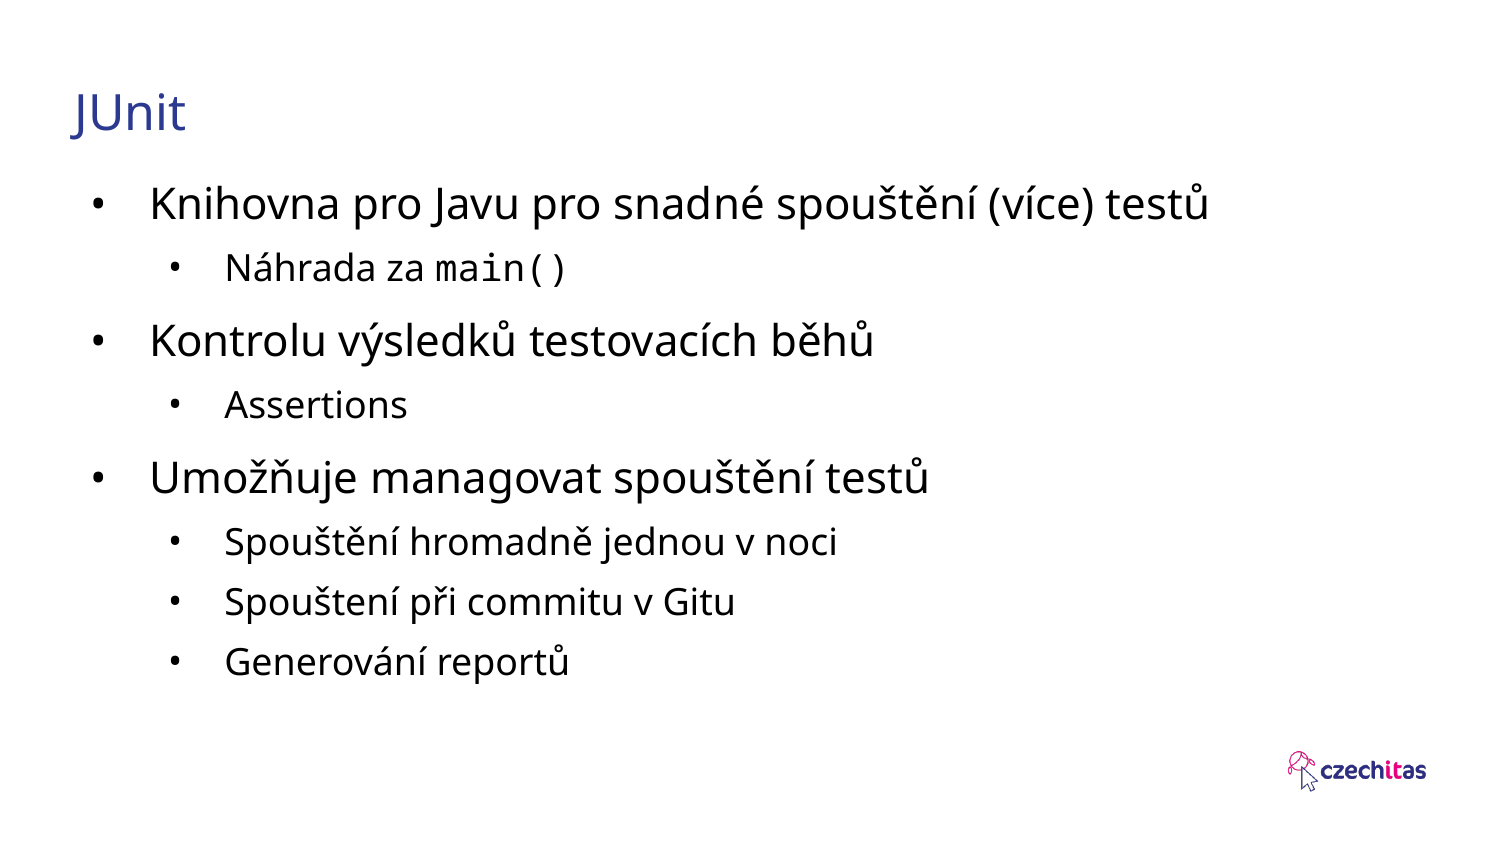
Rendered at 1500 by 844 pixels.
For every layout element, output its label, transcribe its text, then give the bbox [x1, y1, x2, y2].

picture [1287, 751, 1426, 792]
title JUnit [74, 71, 1426, 148]
list Knihovna pro Javu pro snadné spouštění (více) testů Náhrada za main() Kontrolu výsledků testovacích běhů Assertions Umožňuje managovat spouštění testů Spouštění hromadně jednou v noci Spouštení při commitu v Gitu Generování reportů [74, 168, 1426, 738]
